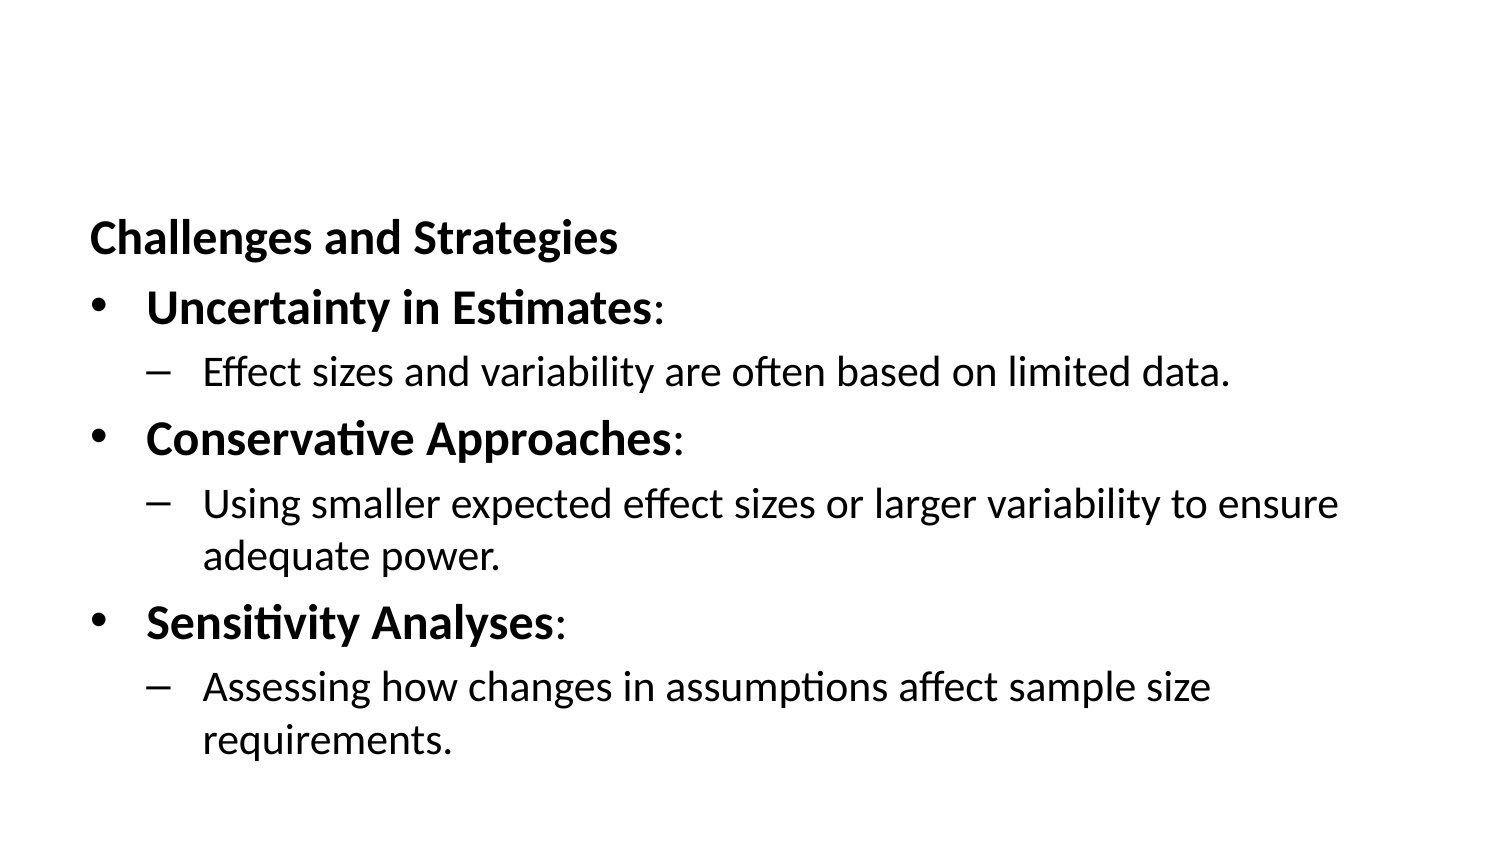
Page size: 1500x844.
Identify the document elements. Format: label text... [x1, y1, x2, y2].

list Challenges and Strategies Uncertainty in Estimates: Effect sizes and variability are often based on limited data. Conservative Approaches: Using smaller expected effect sizes or larger variability to ensure adequate power. Sensitivity Analyses: Assessing how changes in assumptions affect sample size requirements. [75, 196, 1425, 754]
